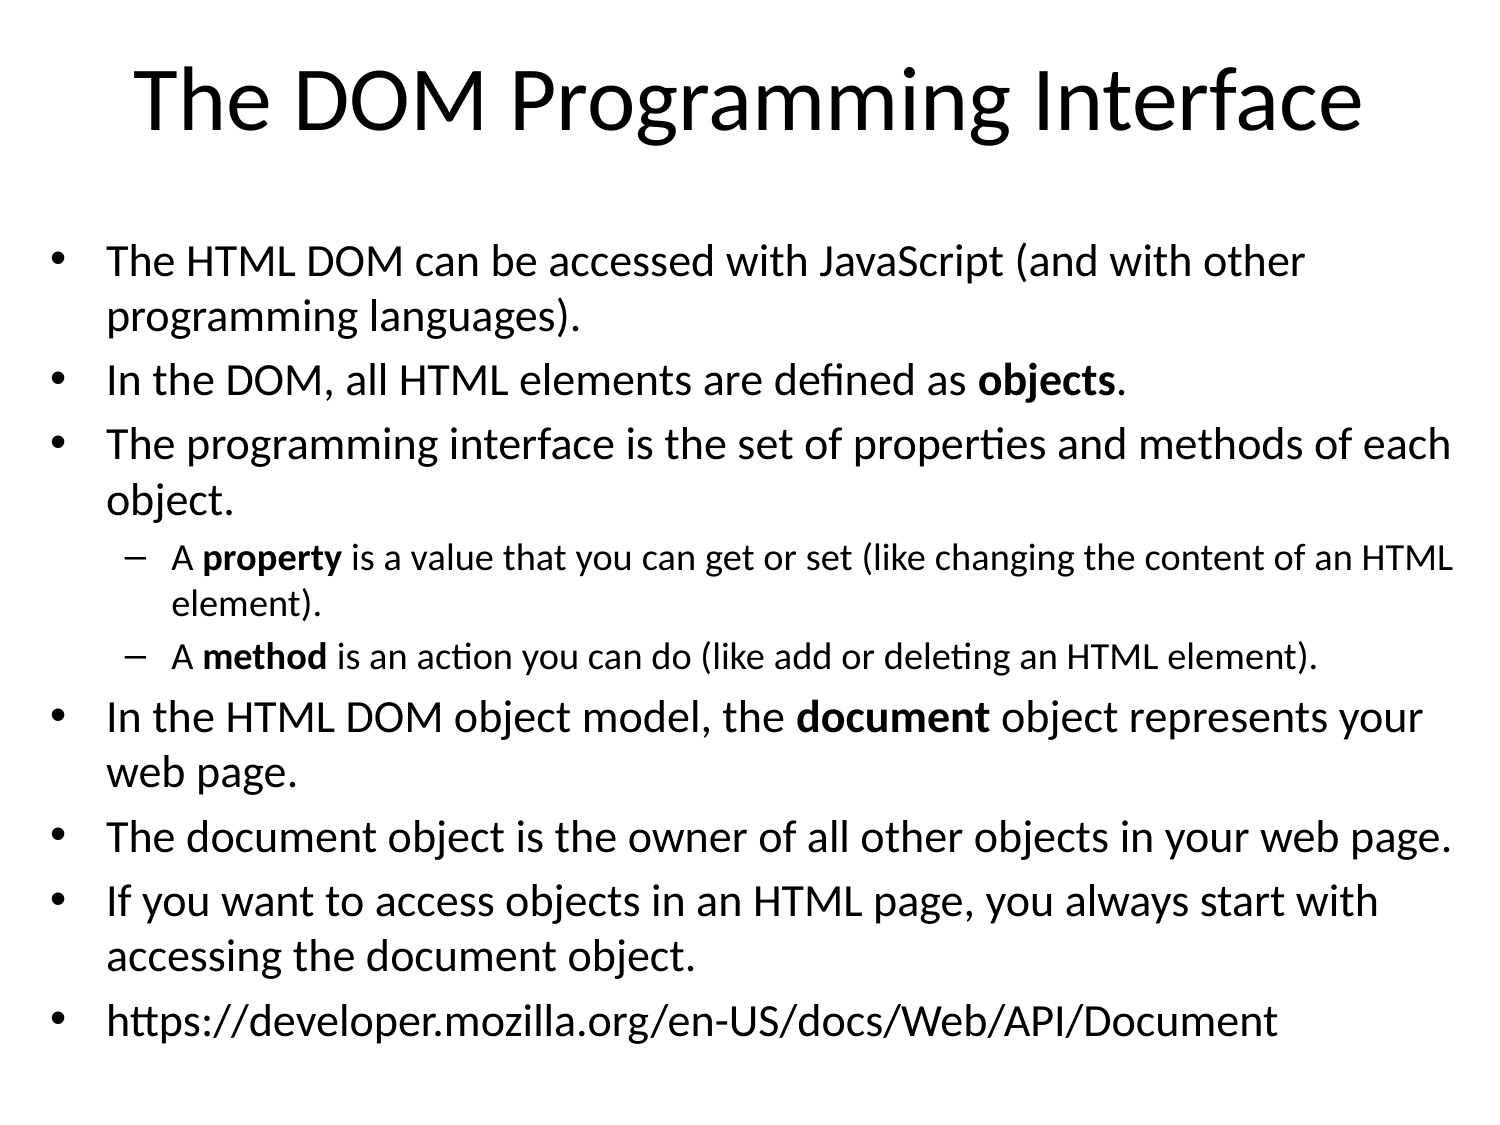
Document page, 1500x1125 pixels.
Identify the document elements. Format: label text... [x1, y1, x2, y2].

title The DOM Programming Interface [75, 0, 1425, 188]
list The HTML DOM can be accessed with JavaScript (and with other programming languages). In the DOM, all HTML elements are defined as objects. The programming interface is the set of properties and methods of each object. A property is a value that you can get or set (like changing the content of an HTML element). A method is an action you can do (like add or deleting an HTML element). In the HTML DOM object model, the document object represents your web page. The document object is the owner of all other objects in your web page. If you want to access objects in an HTML page, you always start with accessing the document object. https://developer.mozilla.org/en-US/docs/Web/API/Document [35, 222, 1477, 1090]
